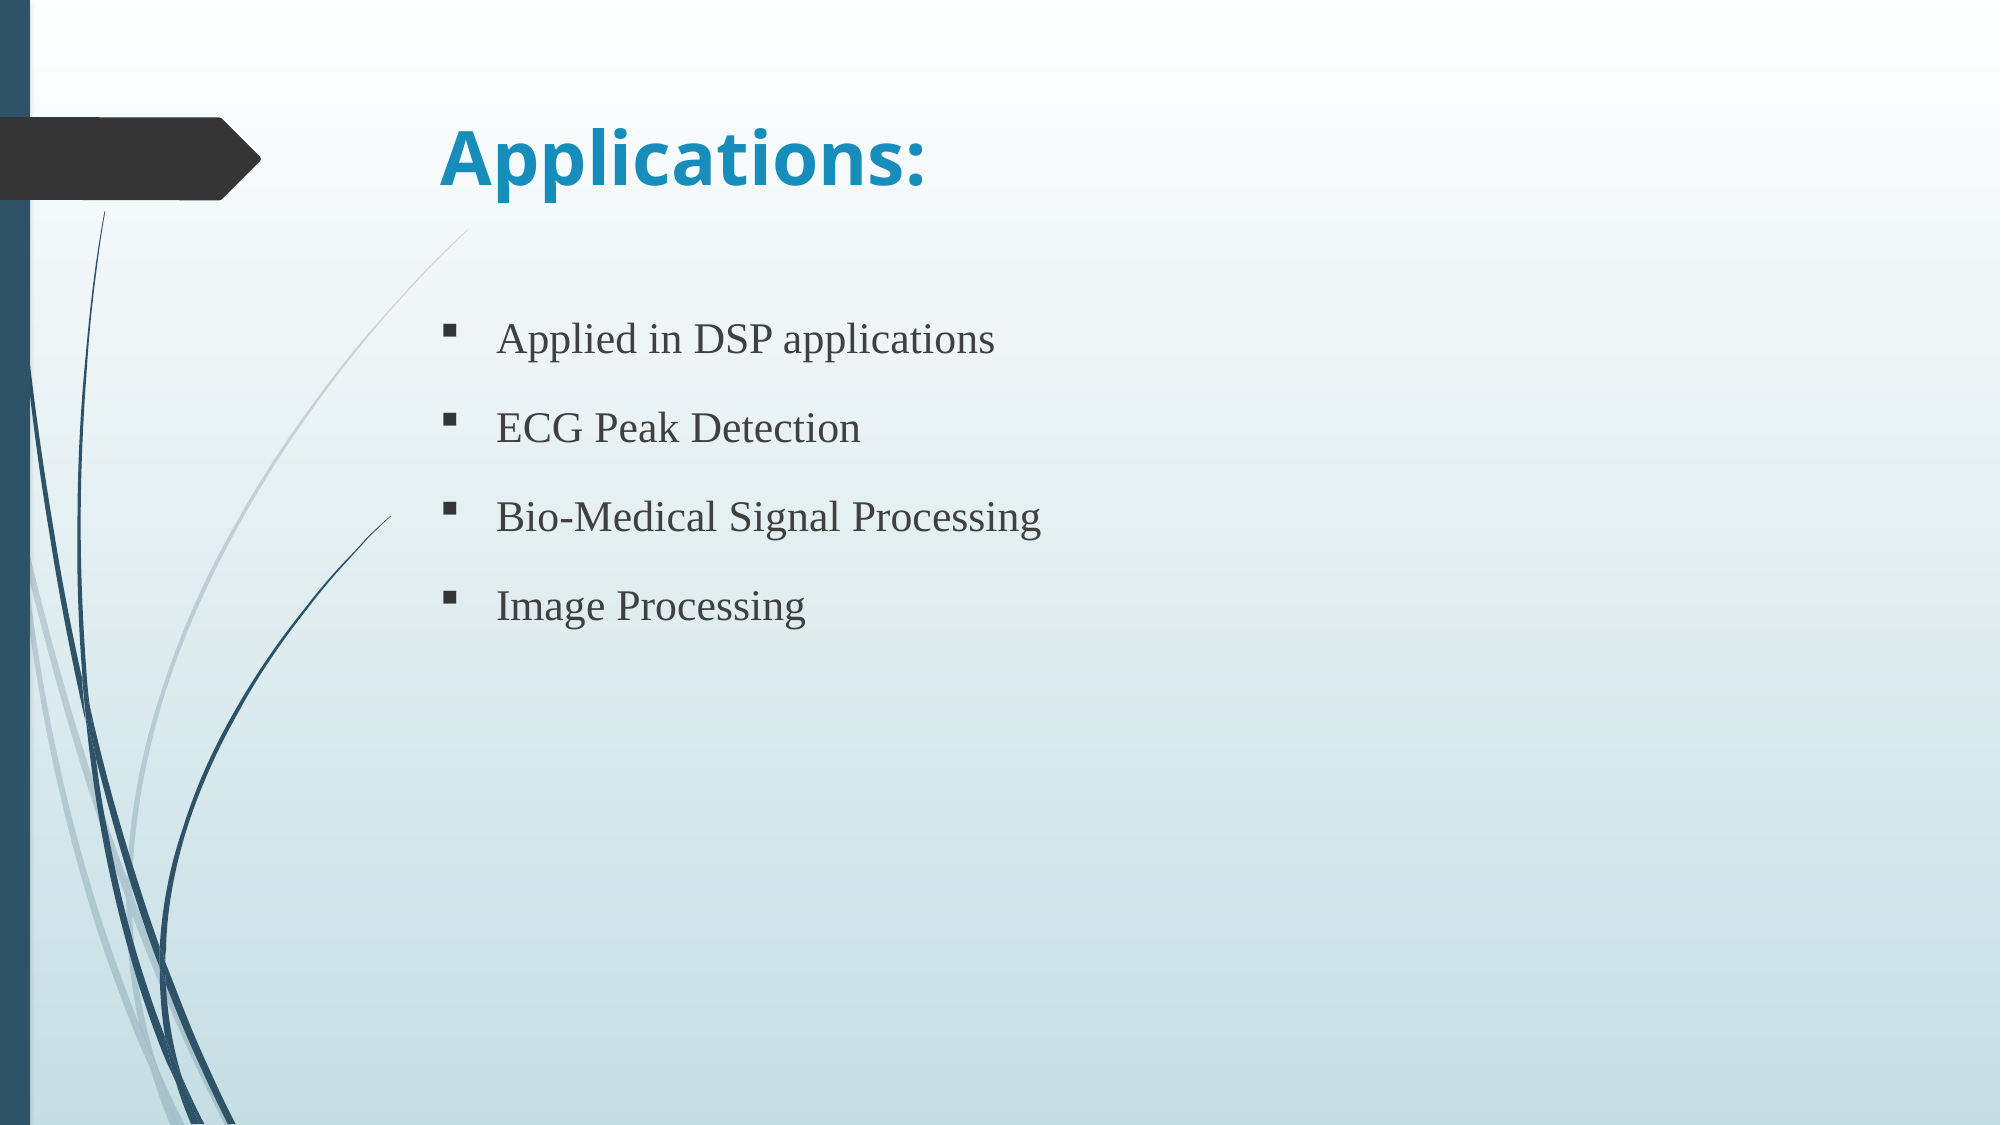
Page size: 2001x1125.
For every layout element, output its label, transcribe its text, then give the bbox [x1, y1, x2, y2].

list Applied in DSP applications ECG Peak Detection Bio-Medical Signal Processing Image Processing [424, 286, 1888, 970]
title Applications: [425, 102, 1888, 286]
